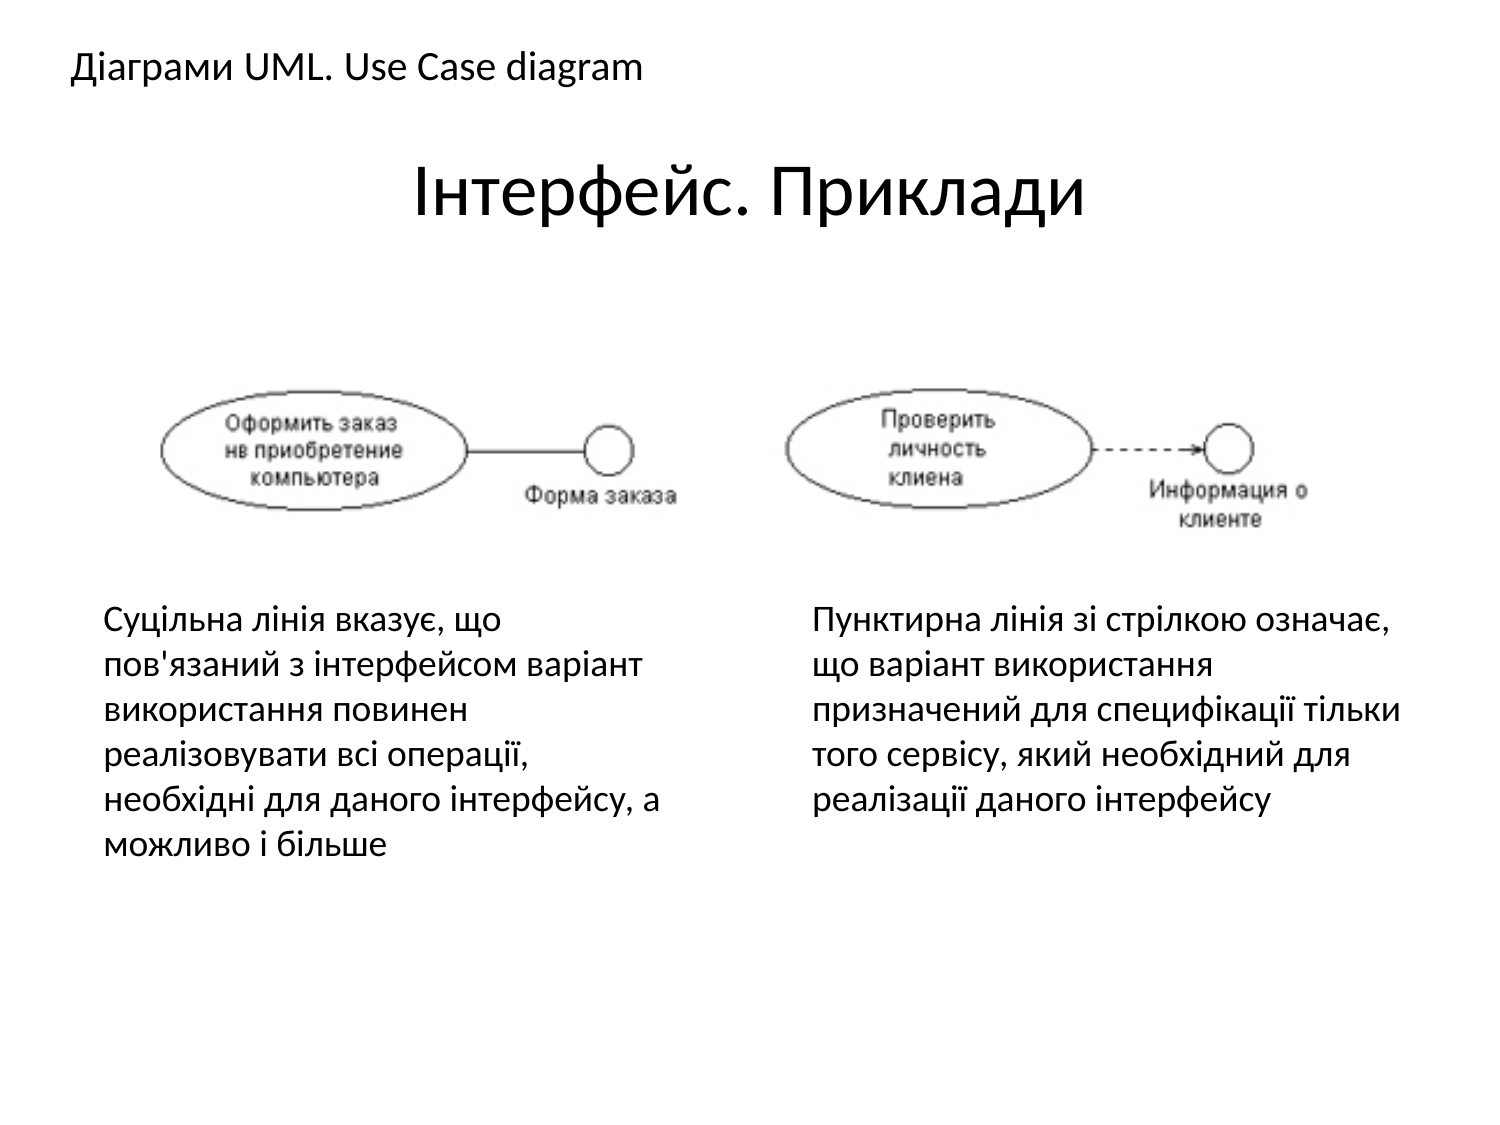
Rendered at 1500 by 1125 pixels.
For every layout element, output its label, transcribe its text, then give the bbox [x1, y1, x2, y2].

text_box Діаграми UML. Use Case diagram [55, 30, 669, 96]
title Інтерфейс. Приклади [75, 91, 1425, 279]
text_box Пунктирна лінія зі стрілкою означає, що варіант використання призначений для специфікації тільки того сервісу, який необхідний для реалізації даного інтерфейсу [797, 586, 1424, 826]
picture [159, 387, 1316, 549]
text_box Суцільна лінія вказує, що пов'язаний з інтерфейсом варіант використання повинен реалізовувати всі операції, необхідні для даного інтерфейсу, а можливо і більше [88, 586, 683, 871]
